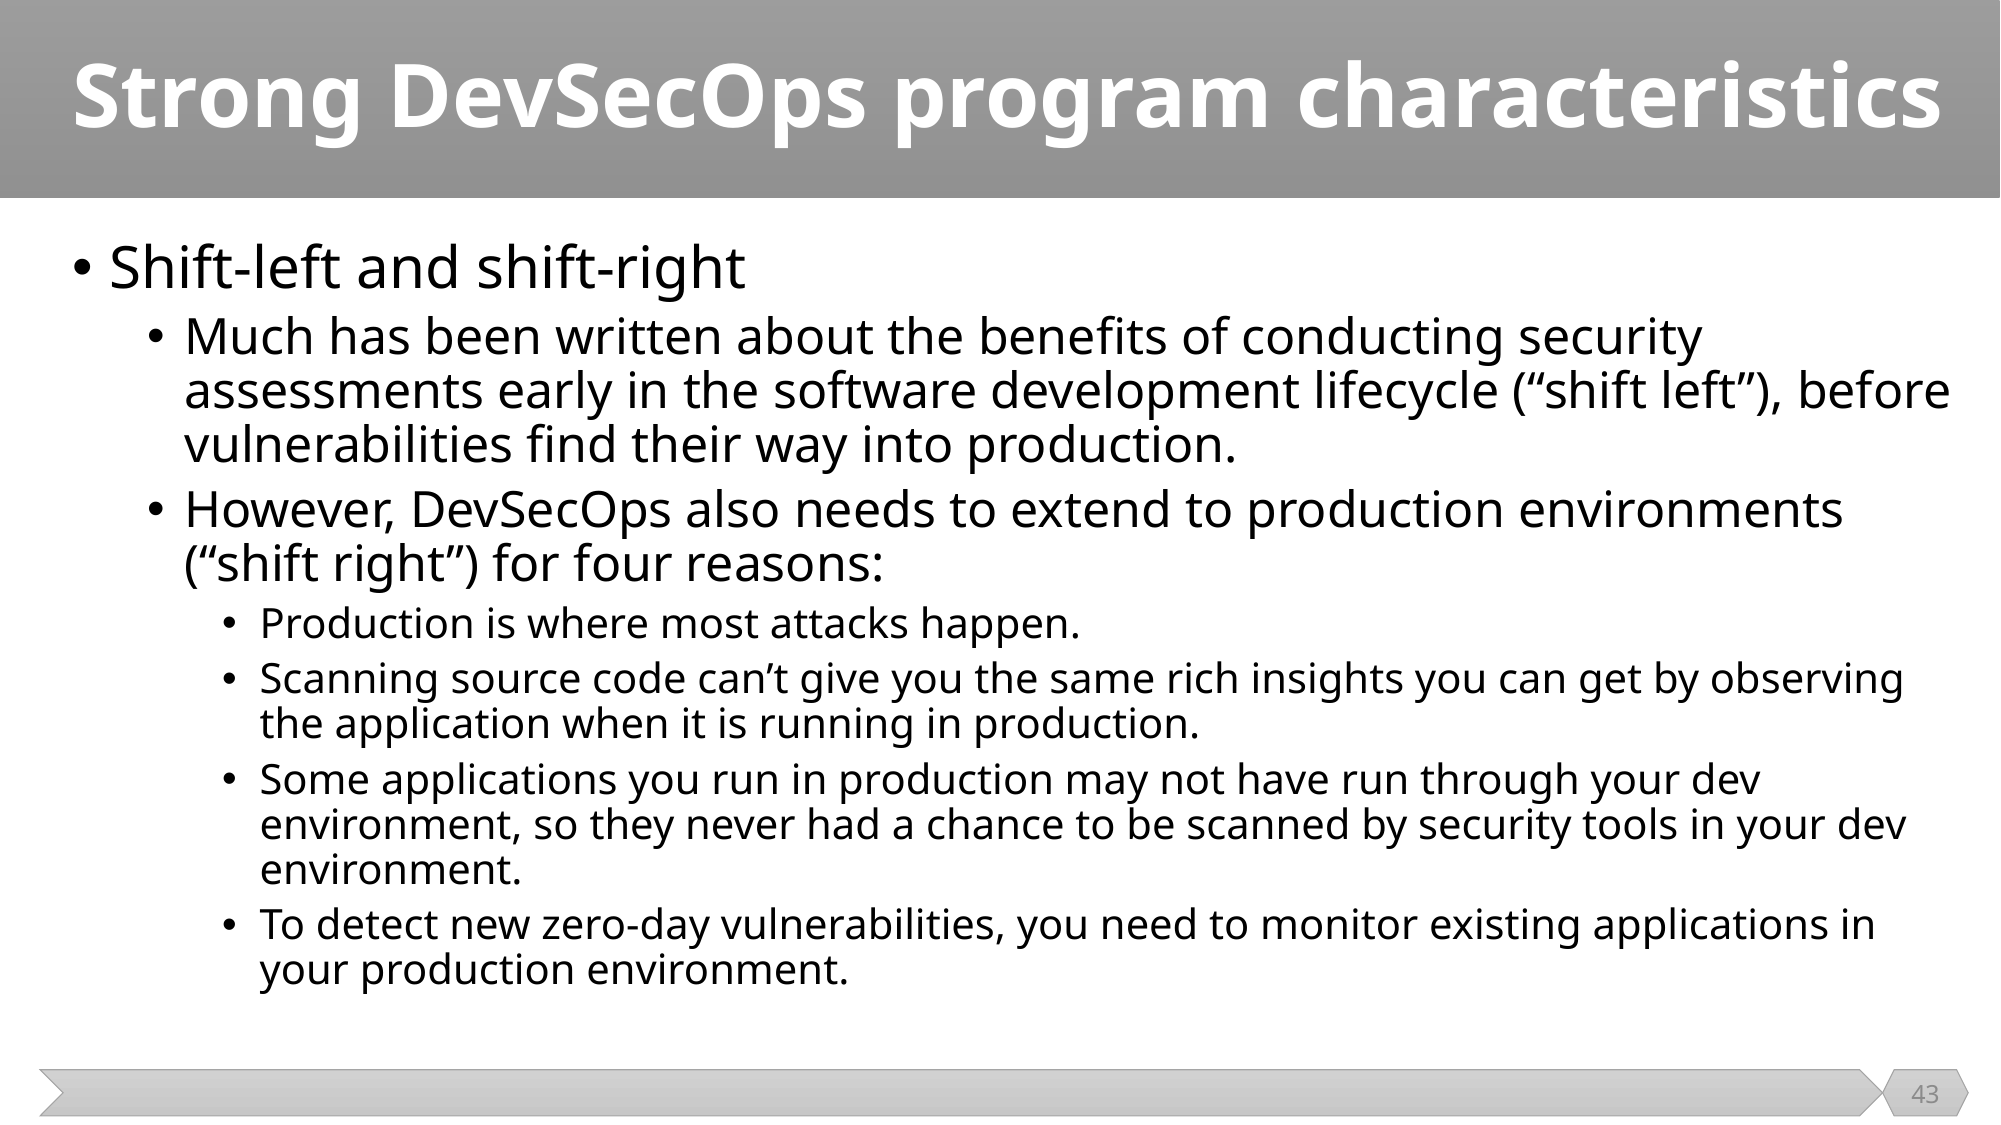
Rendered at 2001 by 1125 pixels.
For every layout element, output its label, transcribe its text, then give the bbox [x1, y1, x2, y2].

title Strong DevSecOps program characteristics [56, 0, 1969, 199]
list Shift-left and shift-right Much has been written about the benefits of conducting security assessments early in the software development lifecycle (“shift left”), before vulnerabilities find their way into production. However, DevSecOps also needs to extend to production environments (“shift right”) for four reasons: Production is where most attacks happen. Scanning source code can’t give you the same rich insights you can get by observing the application when it is running in production. Some applications you run in production may not have run through your dev environment, so they never had a chance to be scanned by security tools in your dev environment. To detect new zero-day vulnerabilities, you need to monitor existing applications in your production environment. [56, 230, 1969, 1010]
slide_number 43 [1882, 1065, 1969, 1125]
